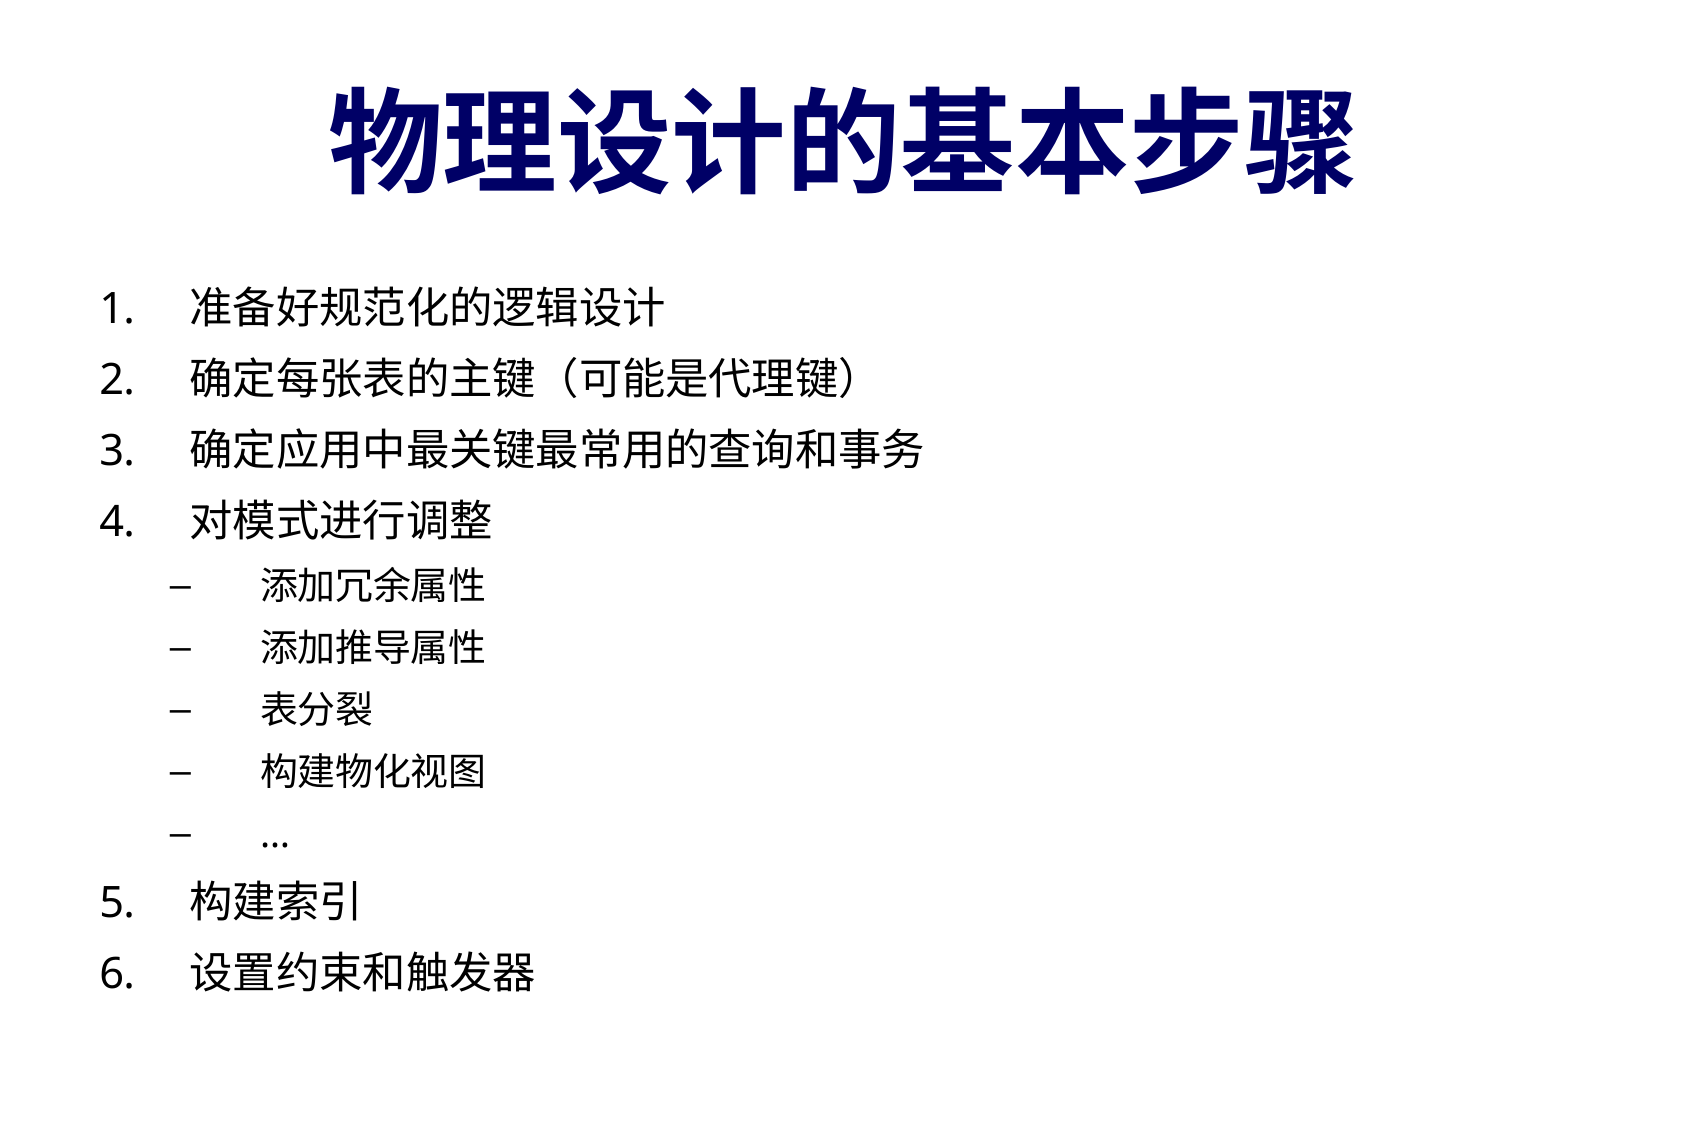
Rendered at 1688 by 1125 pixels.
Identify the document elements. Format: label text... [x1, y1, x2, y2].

title 物理设计的基本步骤 [84, 45, 1604, 233]
list 准备好规范化的逻辑设计 确定每张表的主键（可能是代理键） 确定应用中最关键最常用的查询和事务 对模式进行调整 添加冗余属性 添加推导属性 表分裂 构建物化视图 … 构建索引 设置约束和触发器 [84, 262, 1604, 1005]
